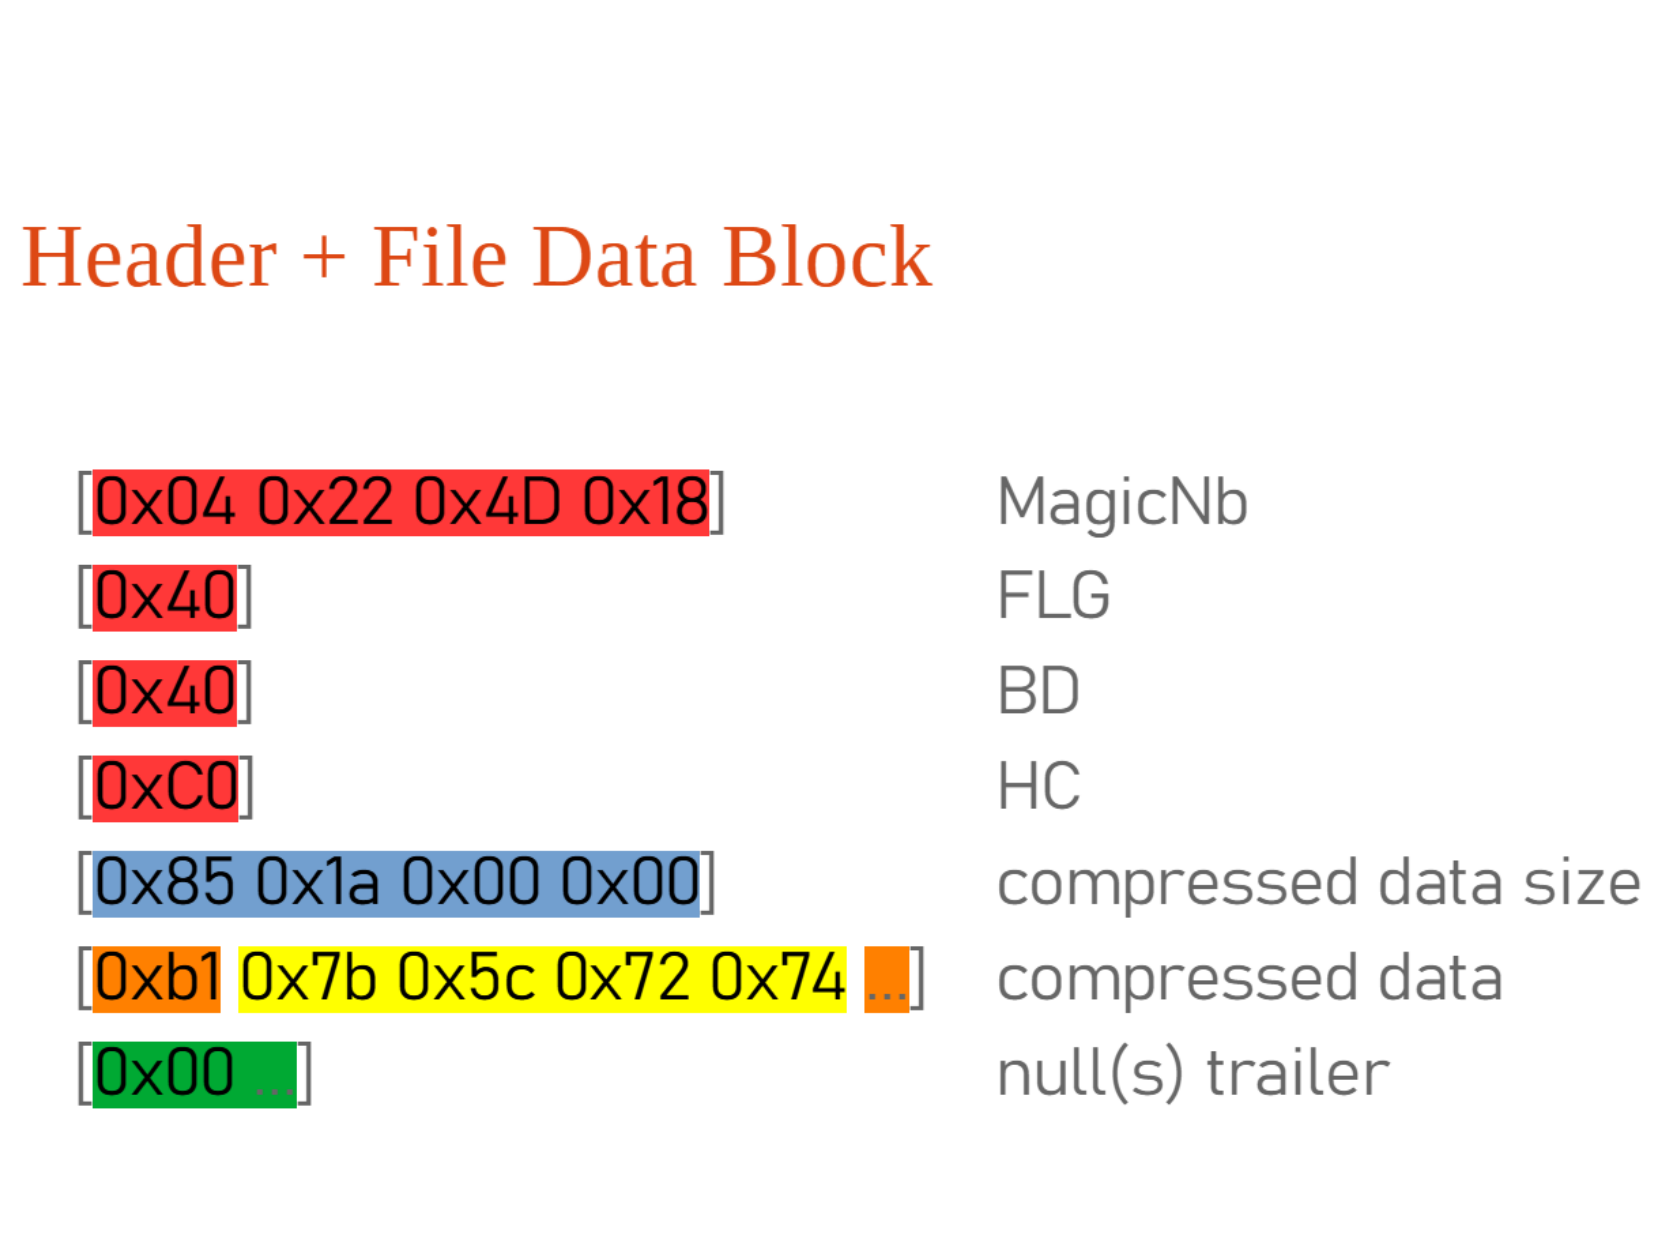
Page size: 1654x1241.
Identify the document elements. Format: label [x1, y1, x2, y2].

picture [3, 204, 1651, 1129]
